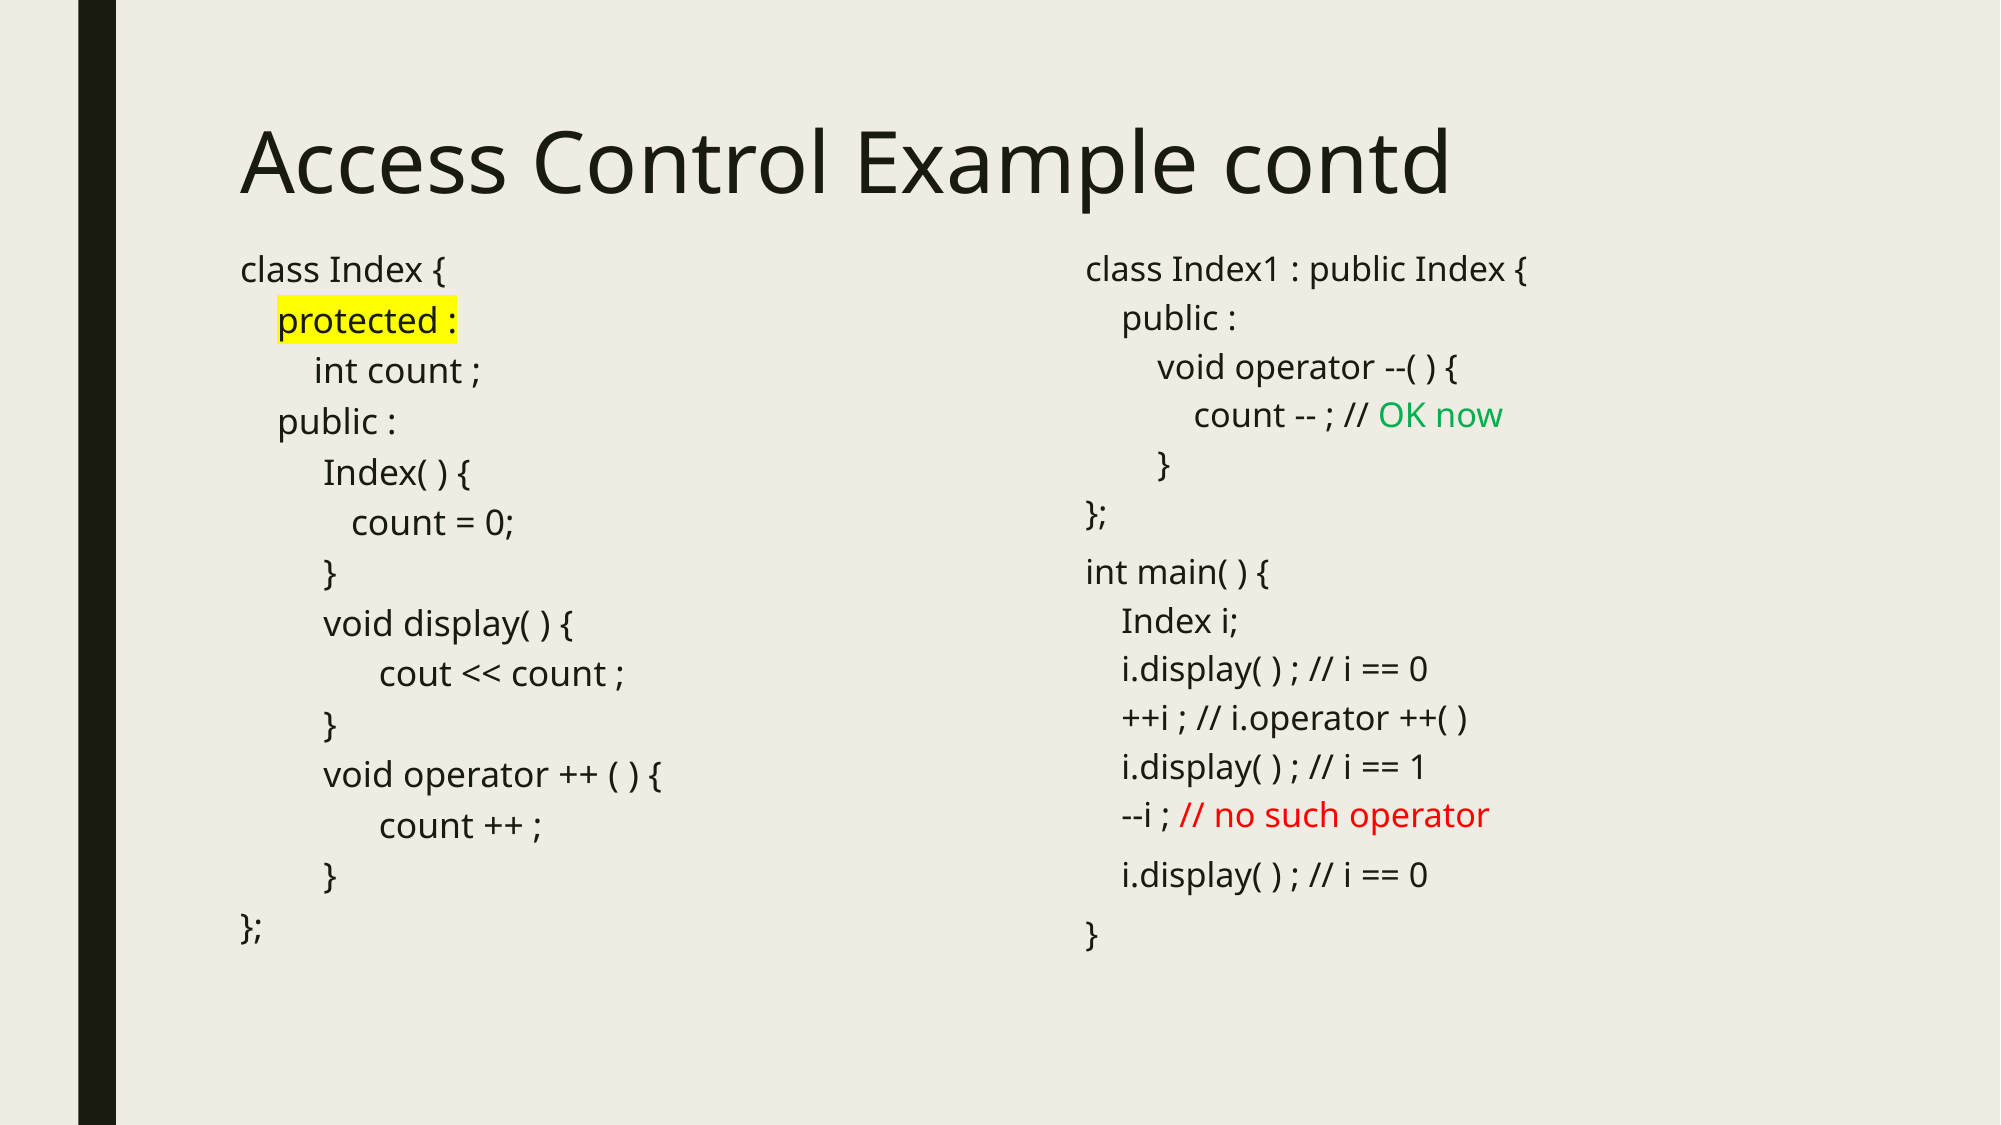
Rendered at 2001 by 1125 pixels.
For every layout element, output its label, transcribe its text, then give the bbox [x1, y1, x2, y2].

title Access Control Example contd [225, 112, 1800, 220]
list class Index { protected : int count ; public : Index( ) { count = 0; } void display( ) { cout << count ; } void operator ++ ( ) { count ++ ; } }; [225, 243, 955, 963]
list class Index1 : public Index { public : void operator --( ) { count -- ; // OK now } }; int main( ) { Index i; i.display( ) ; // i == 0 ++i ; // i.operator ++( ) i.display( ) ; // i == 1 --i ; // no such operator i.display( ) ; // i == 0 } [1070, 243, 1801, 963]
